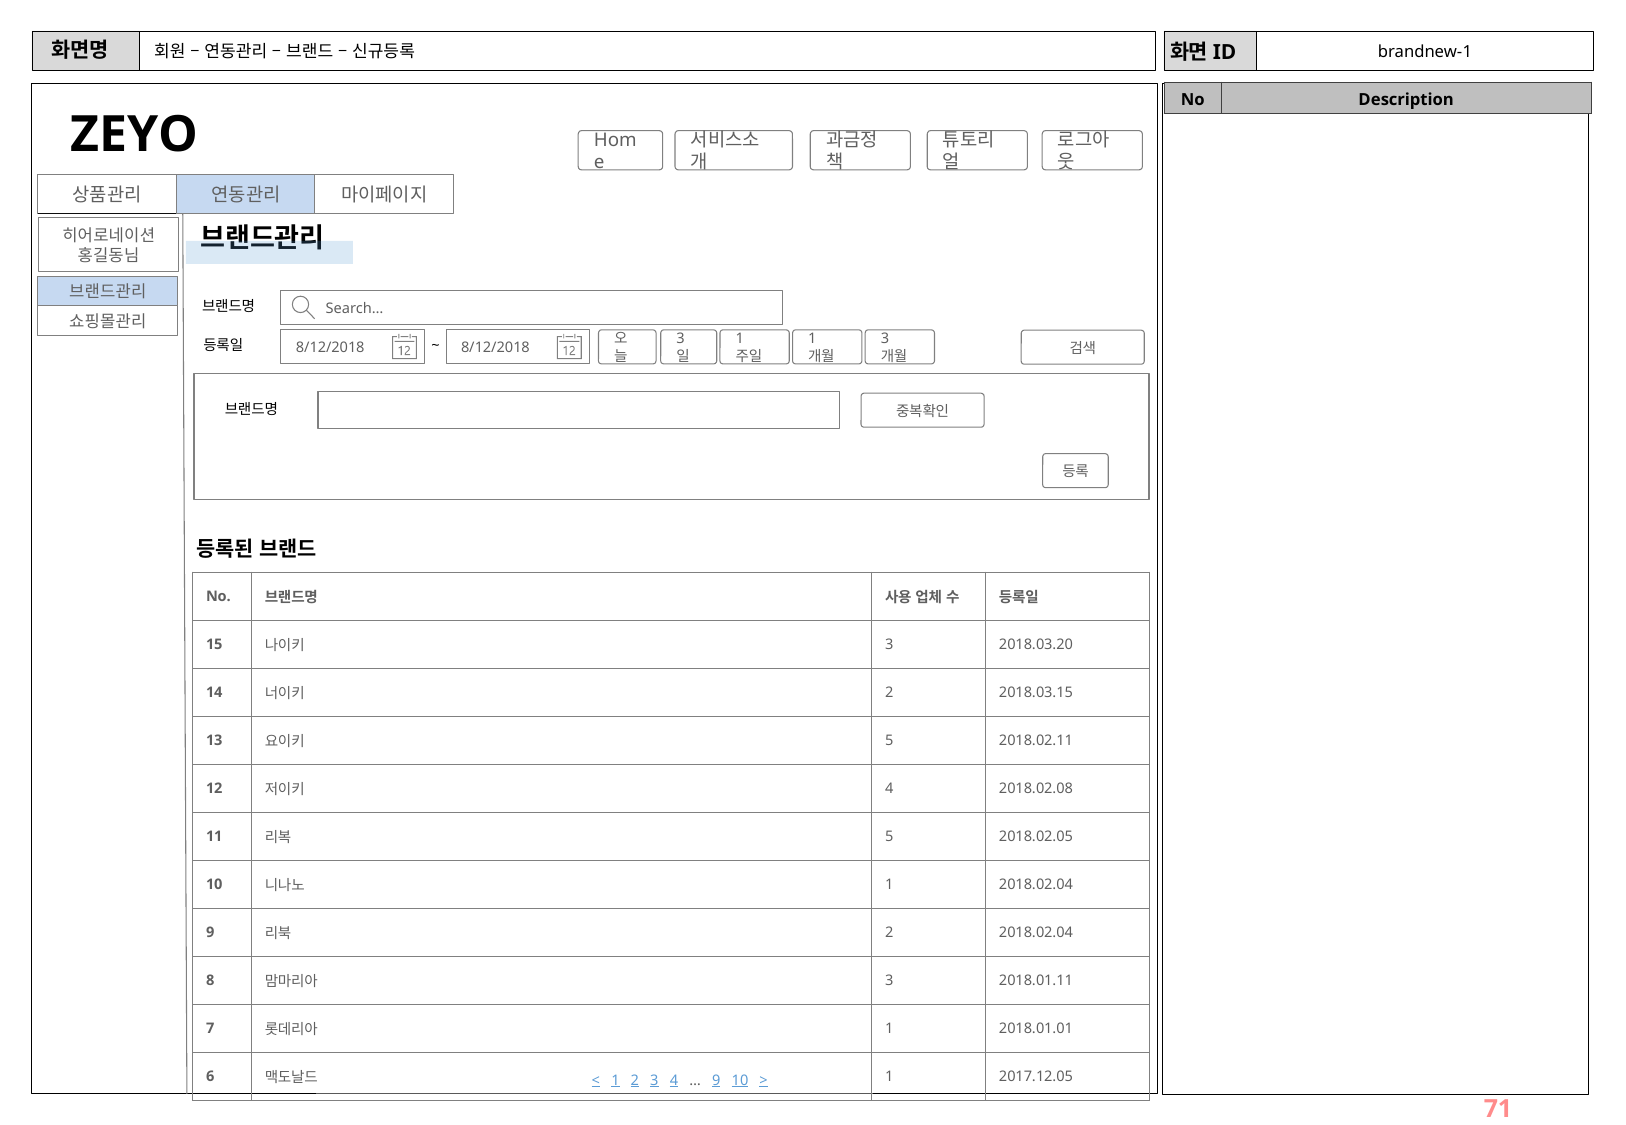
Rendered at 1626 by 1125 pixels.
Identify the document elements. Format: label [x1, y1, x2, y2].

text_box [579, 1064, 780, 1094]
table_cell [193, 813, 251, 860]
table_cell [986, 621, 1149, 668]
table_cell [193, 909, 251, 956]
table_cell [252, 813, 871, 860]
table_header [872, 573, 985, 620]
table_cell [872, 813, 985, 860]
table_cell [872, 1005, 985, 1052]
table_cell [986, 717, 1149, 764]
table_cell [986, 669, 1149, 716]
list [1256, 31, 1594, 71]
table_cell [193, 1005, 251, 1052]
table_cell [986, 1005, 1149, 1052]
table_cell [252, 669, 871, 716]
table_cell [252, 861, 871, 908]
table_cell [193, 765, 251, 812]
table_cell [872, 957, 985, 1004]
text_box [280, 328, 590, 364]
table_cell [986, 909, 1149, 956]
text_box [597, 329, 935, 365]
table_cell [193, 669, 251, 716]
table_cell [252, 621, 871, 668]
table_cell [872, 909, 985, 956]
title [139, 30, 1143, 71]
table_cell [986, 813, 1149, 860]
table_cell [193, 861, 251, 908]
table_cell [872, 861, 985, 908]
table_cell [252, 957, 871, 1004]
table_cell [872, 669, 985, 716]
table_cell [872, 765, 985, 812]
table_cell [986, 861, 1149, 908]
table_cell [872, 717, 985, 764]
table_cell [872, 1053, 985, 1100]
table_cell [252, 765, 871, 812]
table_cell [193, 1053, 251, 1100]
table_cell [252, 909, 871, 956]
table_header [986, 573, 1149, 620]
table_cell [193, 717, 251, 764]
text_box [55, 94, 274, 170]
table_cell [252, 1005, 871, 1052]
text_box [192, 371, 1151, 502]
table_cell [986, 765, 1149, 812]
table_cell [986, 957, 1149, 1004]
text_box [1019, 328, 1147, 367]
table_cell [193, 621, 251, 668]
table_cell [986, 1053, 1149, 1100]
text_box [36, 172, 783, 1095]
table_header [252, 573, 871, 620]
table_header [193, 573, 251, 620]
table_cell [252, 1053, 871, 1100]
table_cell [872, 621, 985, 668]
slide_number [1442, 1093, 1528, 1125]
text_box [577, 130, 1145, 171]
table_cell [193, 957, 251, 1004]
table_cell [252, 717, 871, 764]
